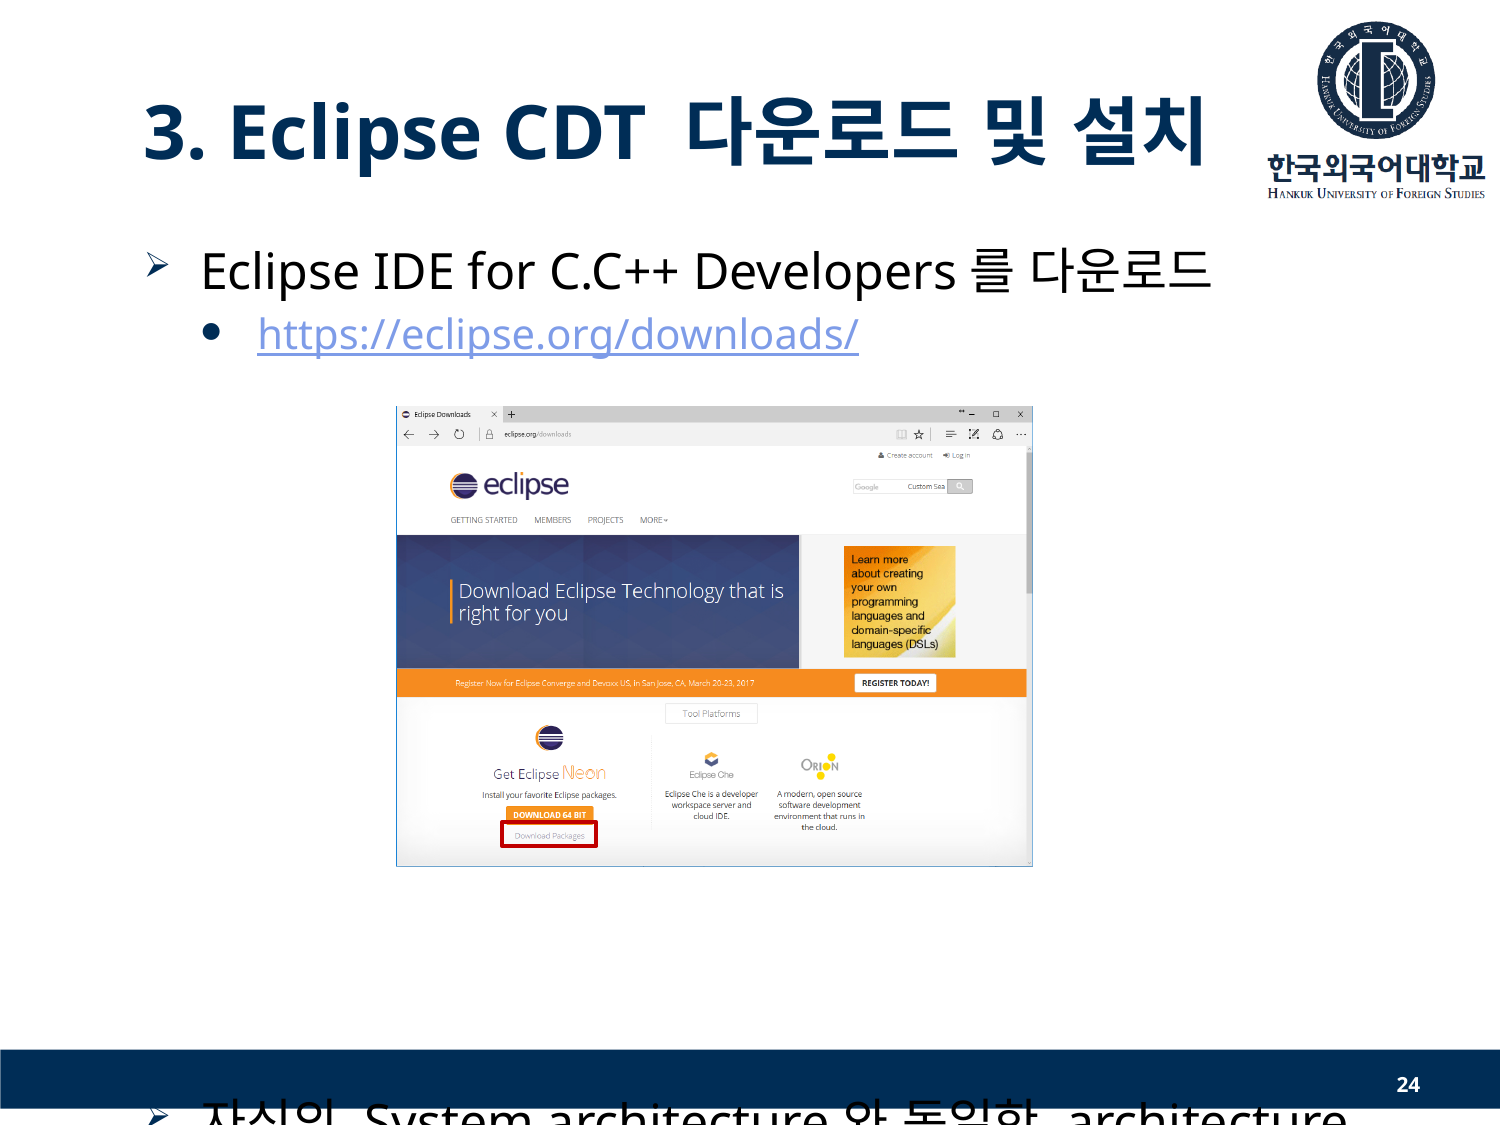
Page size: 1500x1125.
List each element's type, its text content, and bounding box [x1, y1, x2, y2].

slide_number 24 [1356, 1064, 1436, 1107]
picture [396, 406, 1033, 867]
title 3. Eclipse CDT 다운로드 및 설치 [128, 20, 1301, 183]
picture [1244, 0, 1500, 208]
list Eclipse IDE for C.C++ Developers를 다운로드 https://eclipse.org/downloads/ 자신의 System architecture와 동일한 architecture 클릭 [128, 231, 1425, 1024]
